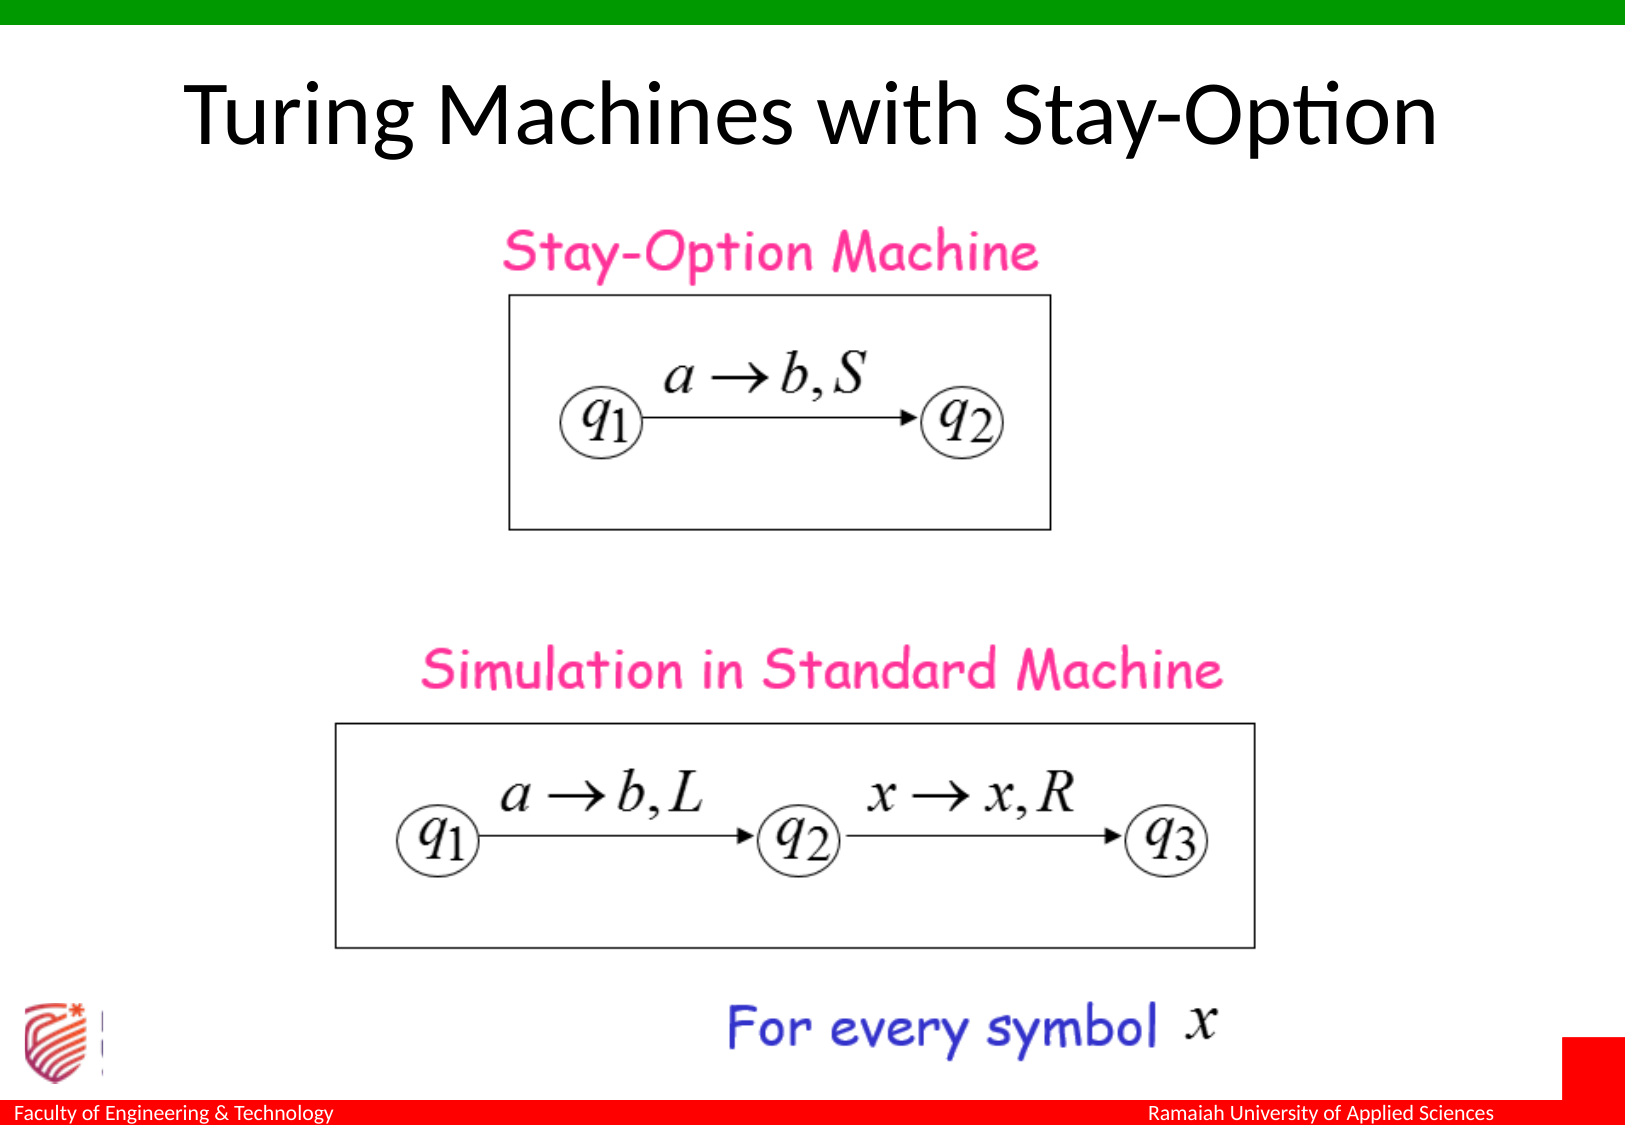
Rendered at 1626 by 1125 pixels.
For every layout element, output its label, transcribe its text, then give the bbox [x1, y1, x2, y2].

text_box Turing Machines with Stay-Option [81, 45, 1544, 233]
picture [24, 1003, 104, 1084]
picture [211, 195, 1324, 1076]
